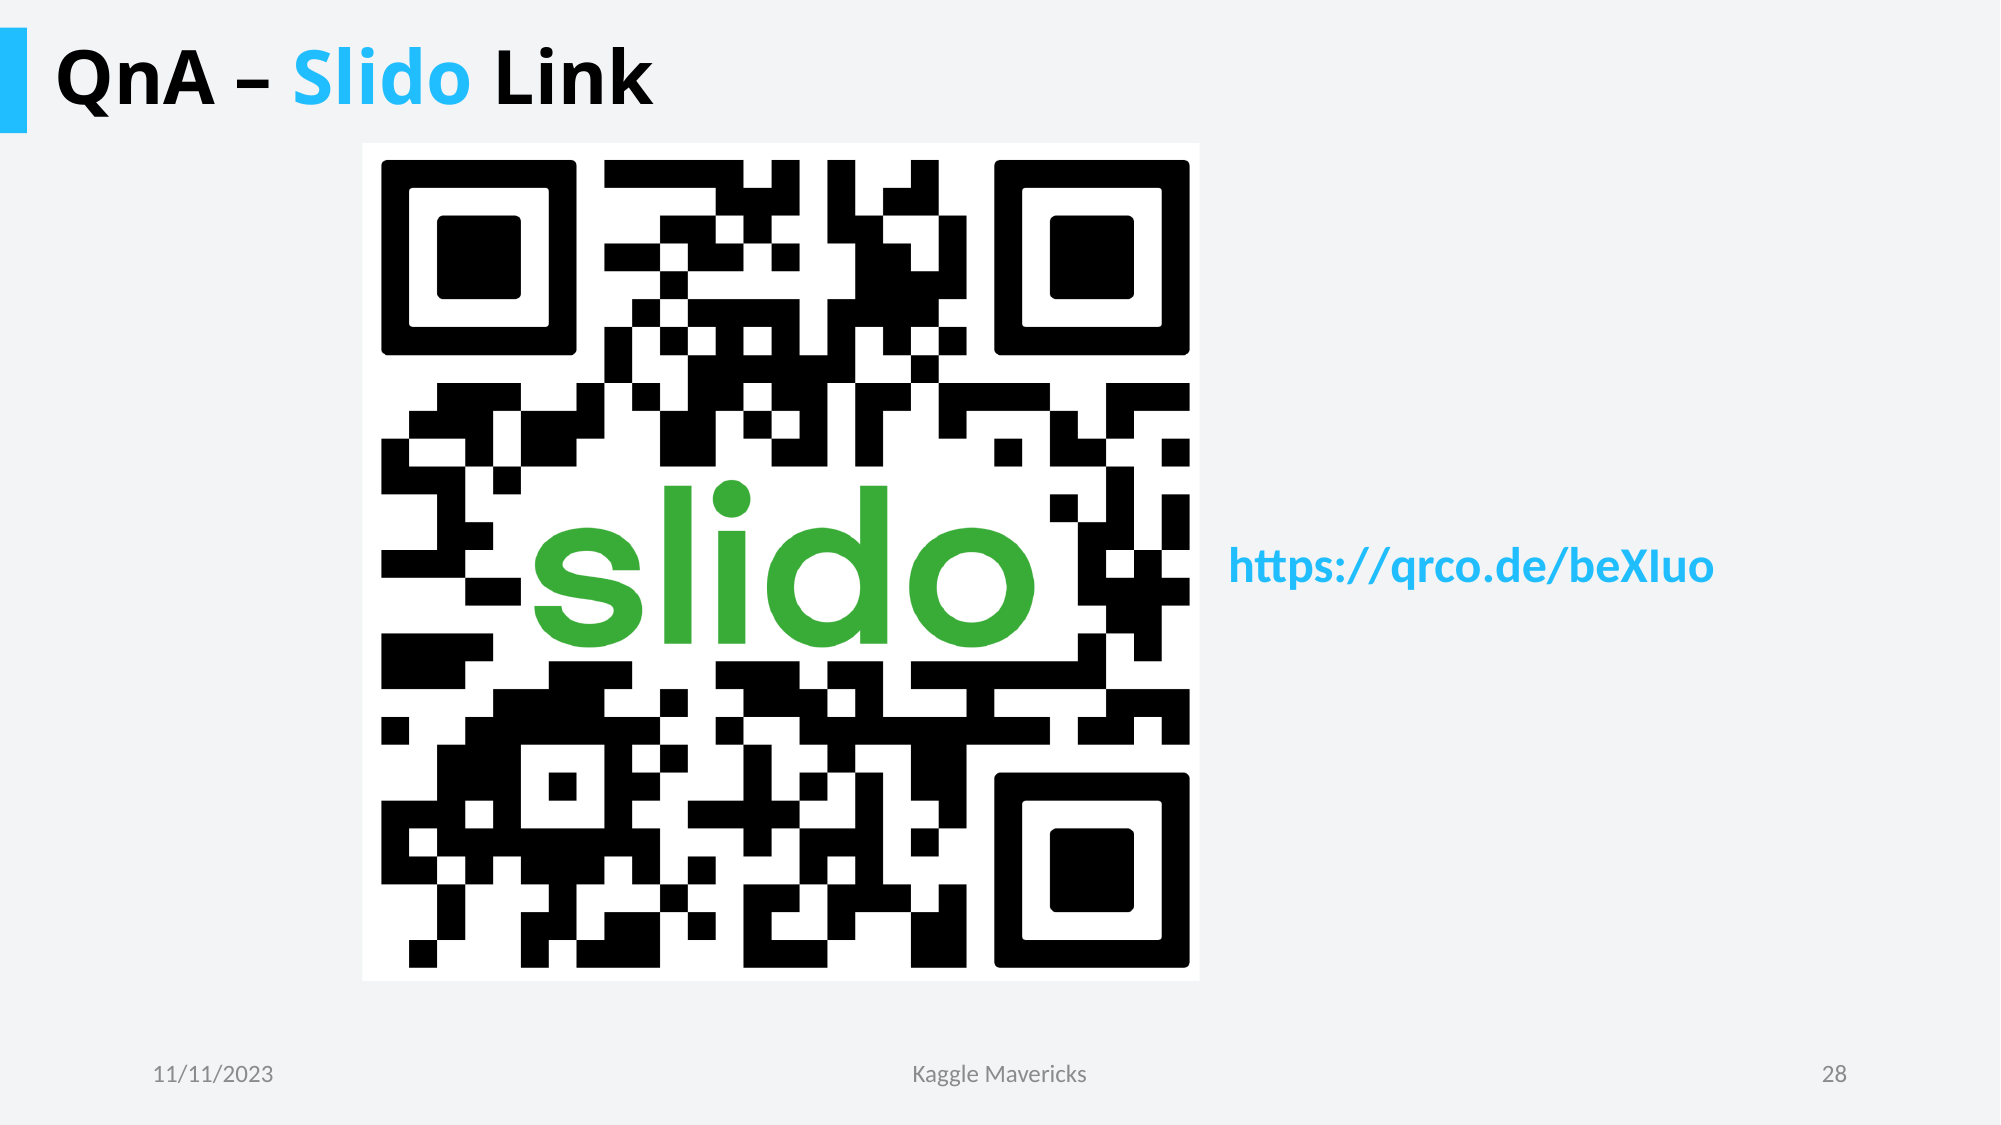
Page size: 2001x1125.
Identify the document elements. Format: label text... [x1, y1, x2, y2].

slide_number 28 [1412, 1042, 1863, 1103]
text_box https://qrco.de/beXIuo [1213, 524, 1758, 600]
text_box [0, 27, 28, 134]
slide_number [137, 1042, 588, 1103]
picture [362, 143, 1200, 981]
footer Kaggle Mavericks [662, 1042, 1338, 1103]
title QnA – Slido Link [39, 27, 1590, 134]
